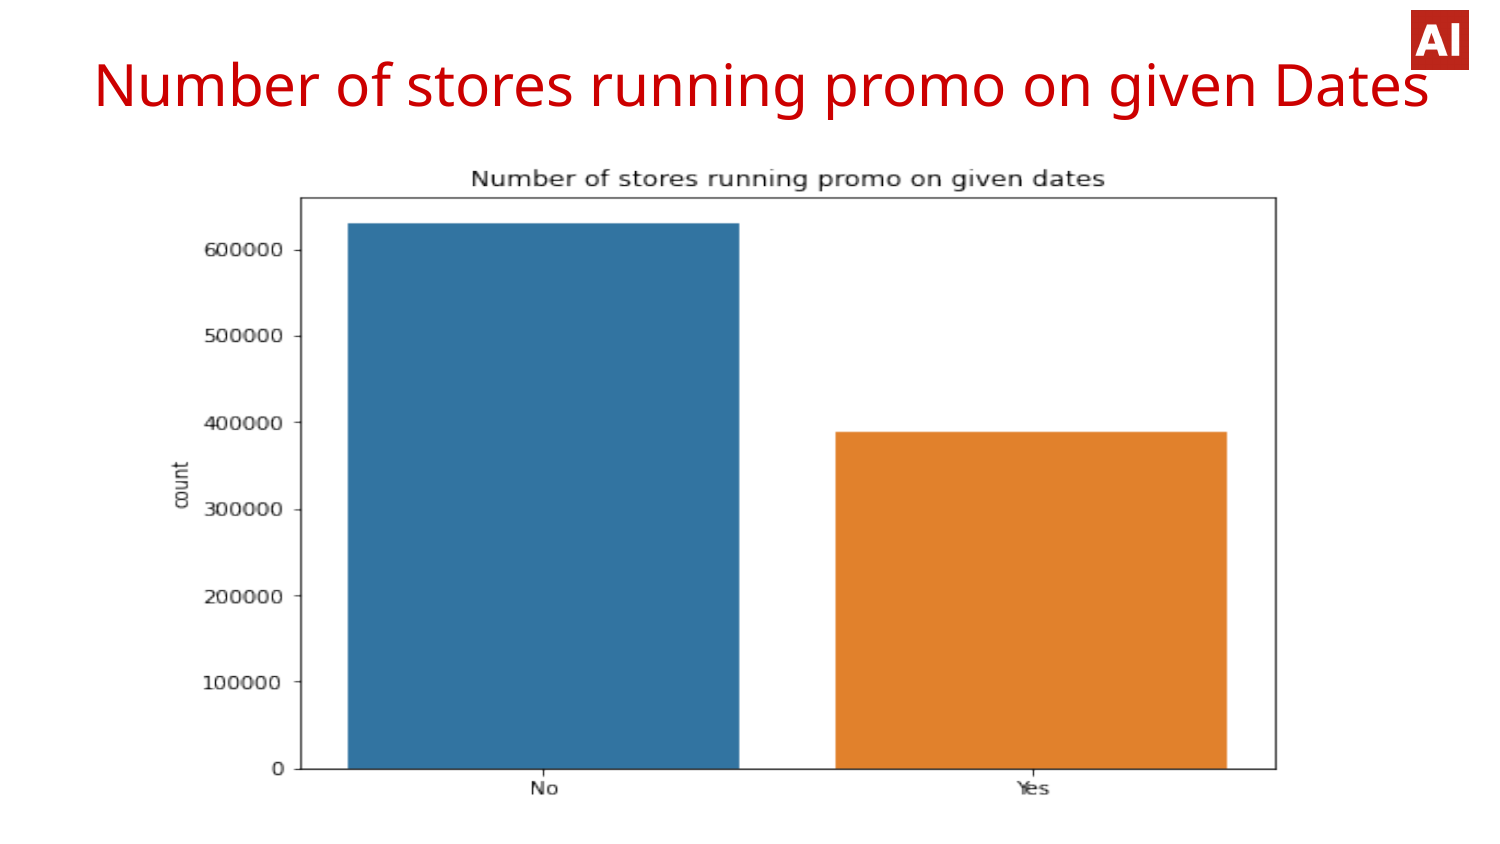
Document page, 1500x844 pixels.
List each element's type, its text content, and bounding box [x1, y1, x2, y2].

picture [1411, 10, 1469, 70]
title Number of stores running promo on given Dates [78, 33, 1449, 148]
picture [156, 157, 1291, 811]
